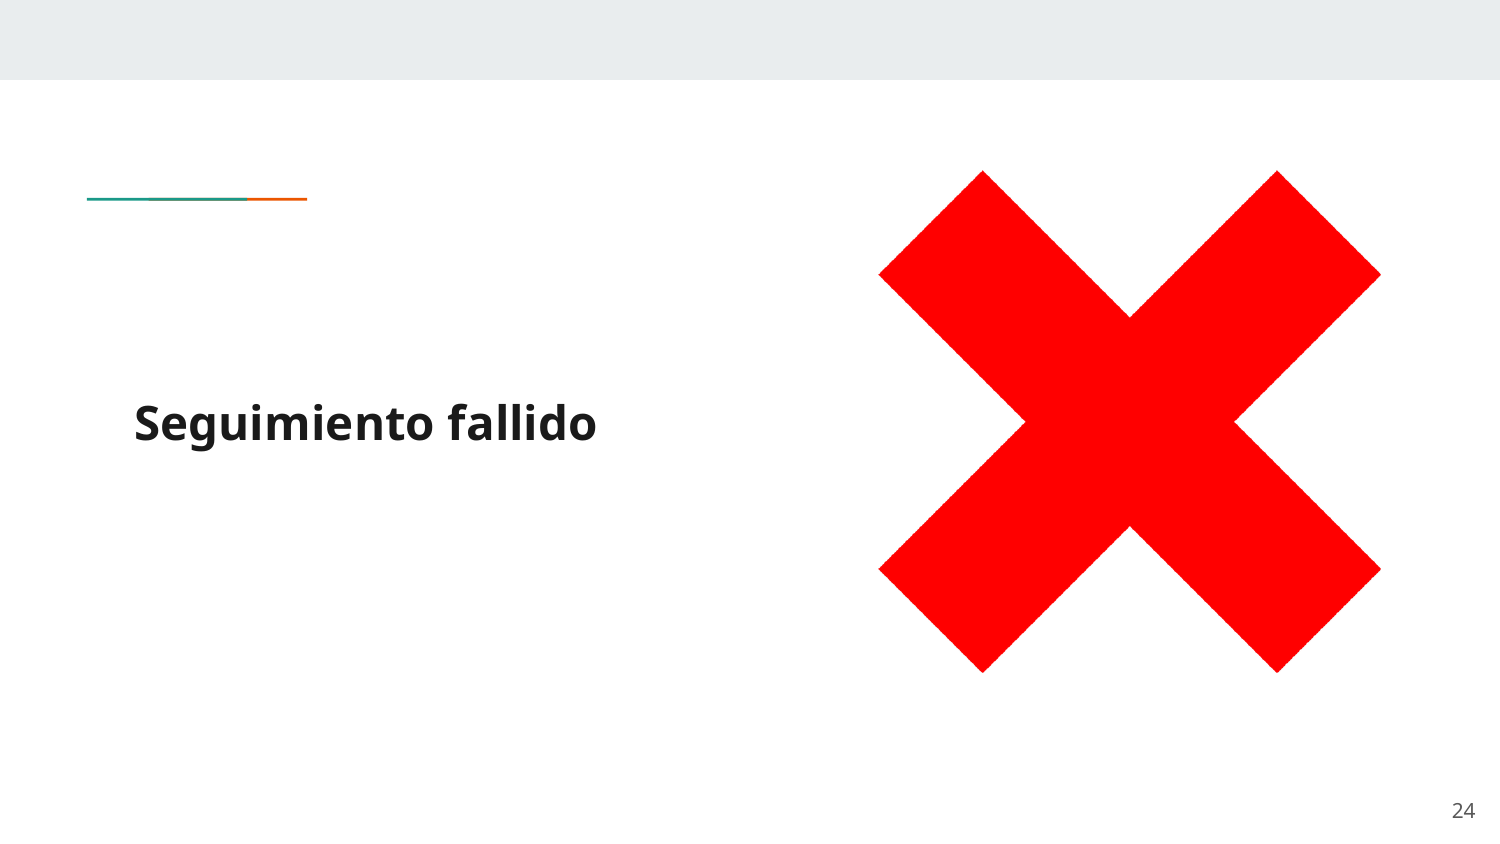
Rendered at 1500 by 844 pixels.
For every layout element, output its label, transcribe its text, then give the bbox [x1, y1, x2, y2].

slide_number ‹#› [1400, 779, 1491, 844]
picture [878, 170, 1381, 674]
title Seguimiento fallido [119, 377, 873, 466]
